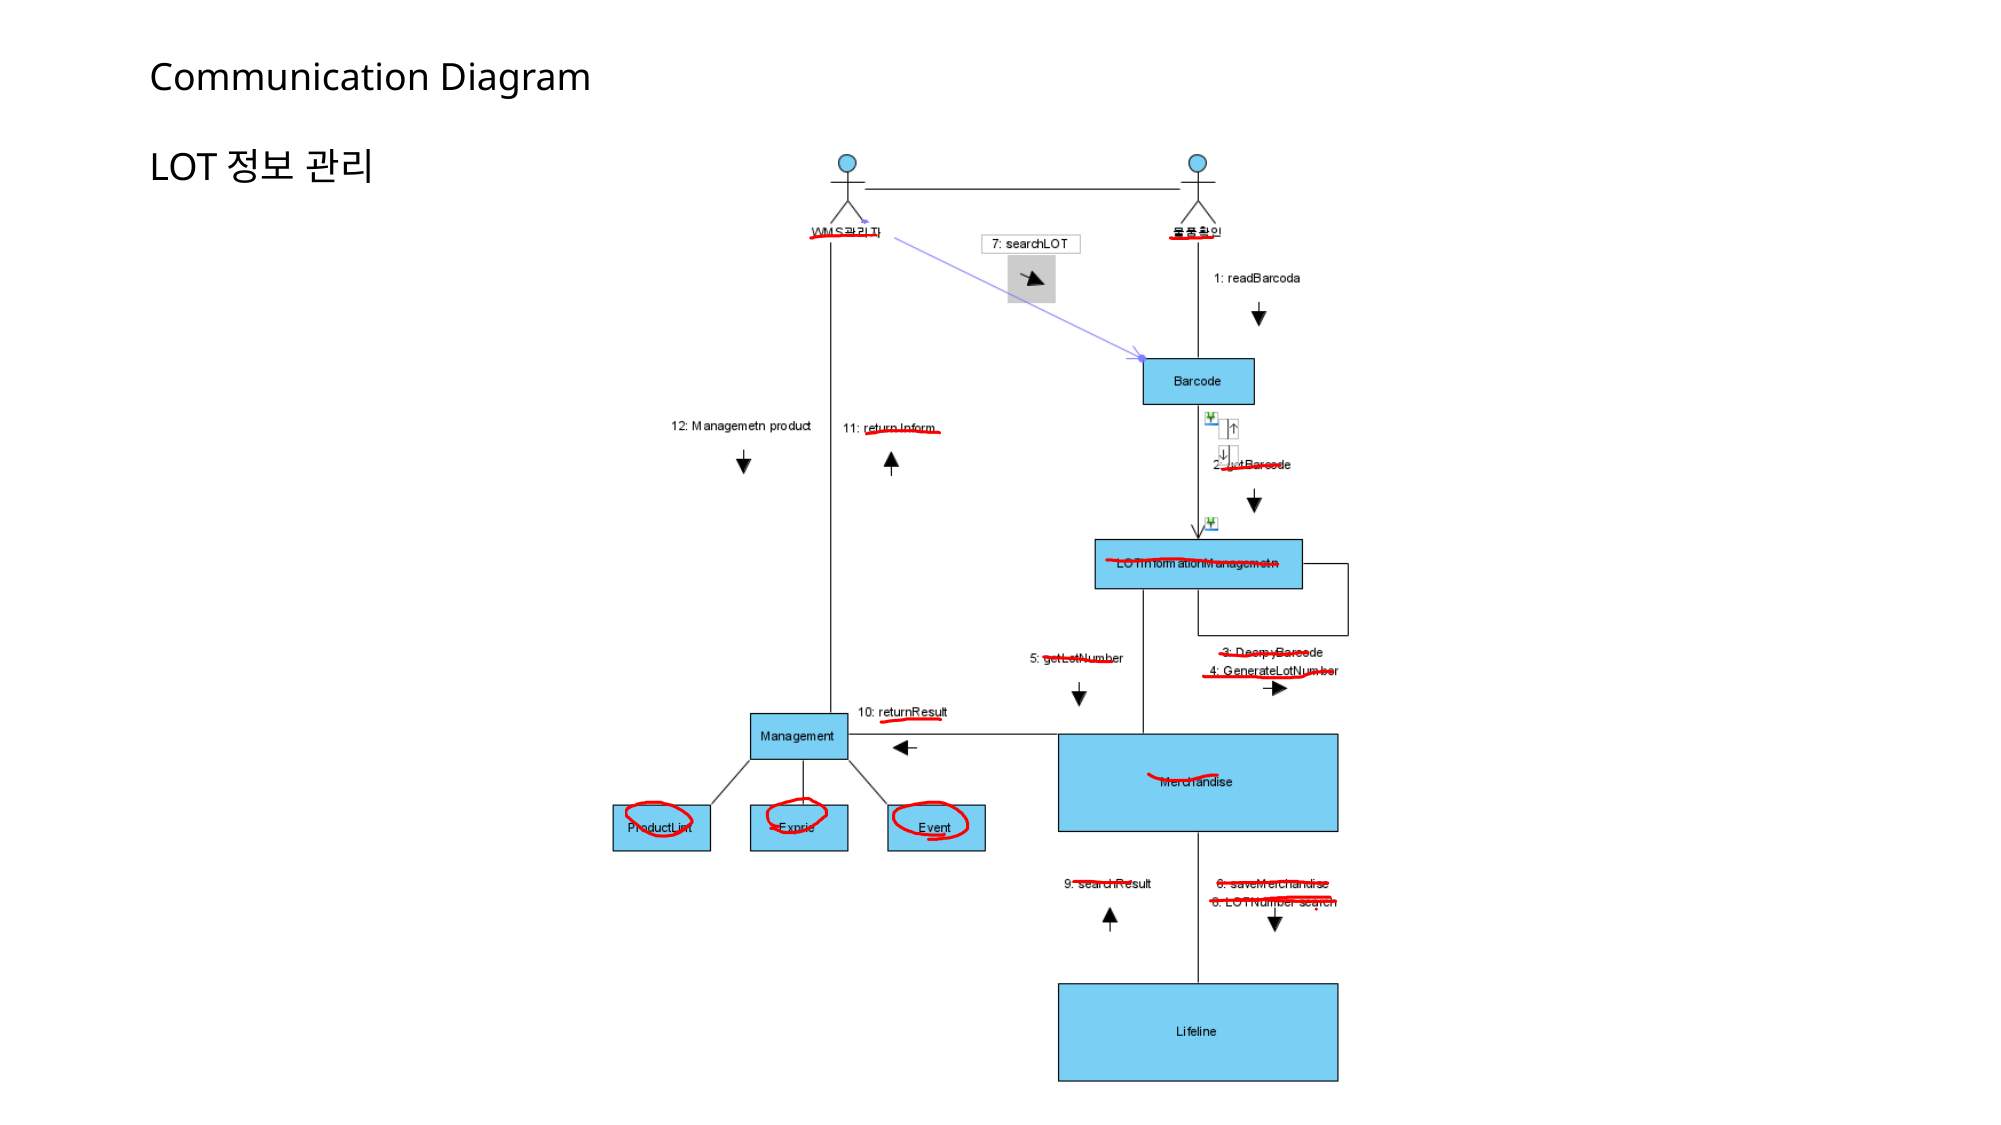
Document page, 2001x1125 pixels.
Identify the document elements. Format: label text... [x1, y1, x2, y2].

picture [560, 128, 1405, 1092]
text_box Communication Diagram LOT정보 관리 [134, 45, 607, 196]
